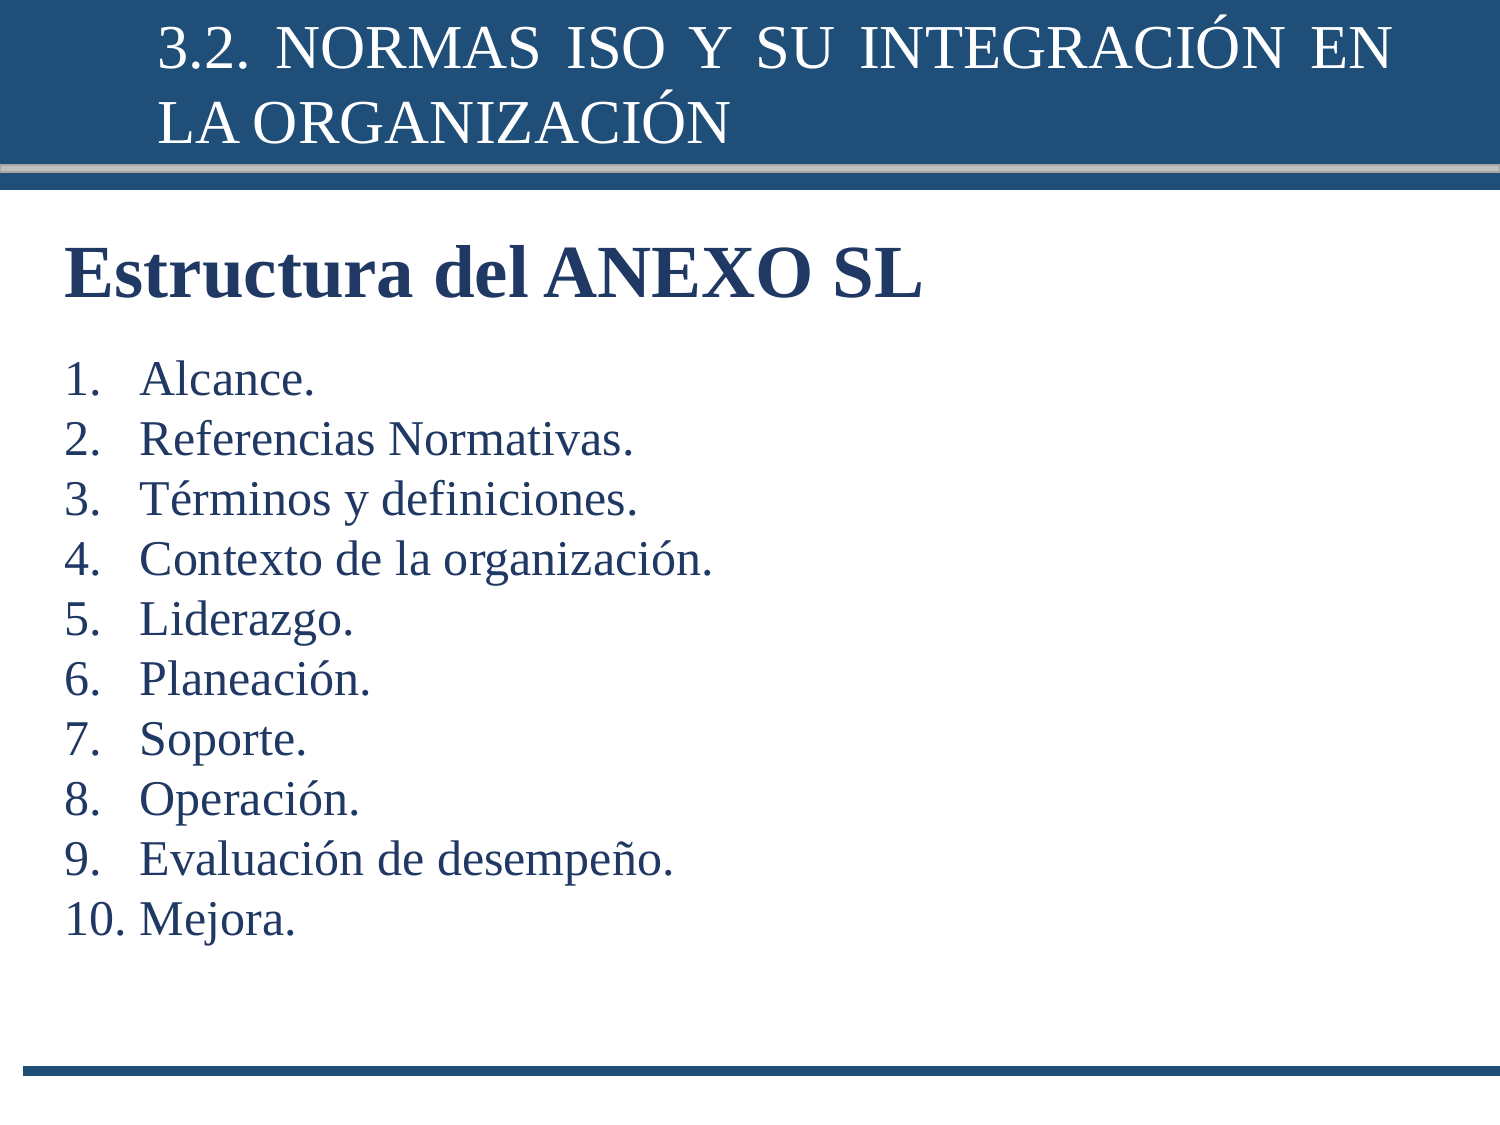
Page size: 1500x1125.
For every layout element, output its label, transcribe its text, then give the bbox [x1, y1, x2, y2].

text_box Estructura del ANEXO SL [49, 215, 981, 321]
text_box [23, 1066, 1500, 1076]
text_box [0, 173, 1500, 190]
text_box 3.2. NORMAS ISO Y SU INTEGRACIÓN EN LA ORGANIZACIÓN [138, 0, 1415, 85]
text_box [0, 164, 1500, 173]
text_box [0, 0, 1500, 164]
text_box Alcance. Referencias Normativas. Términos y definiciones. Contexto de la organización. Liderazgo. Planeación. Soporte. Operación. Evaluación de desempeño. Mejora. [49, 338, 1448, 953]
